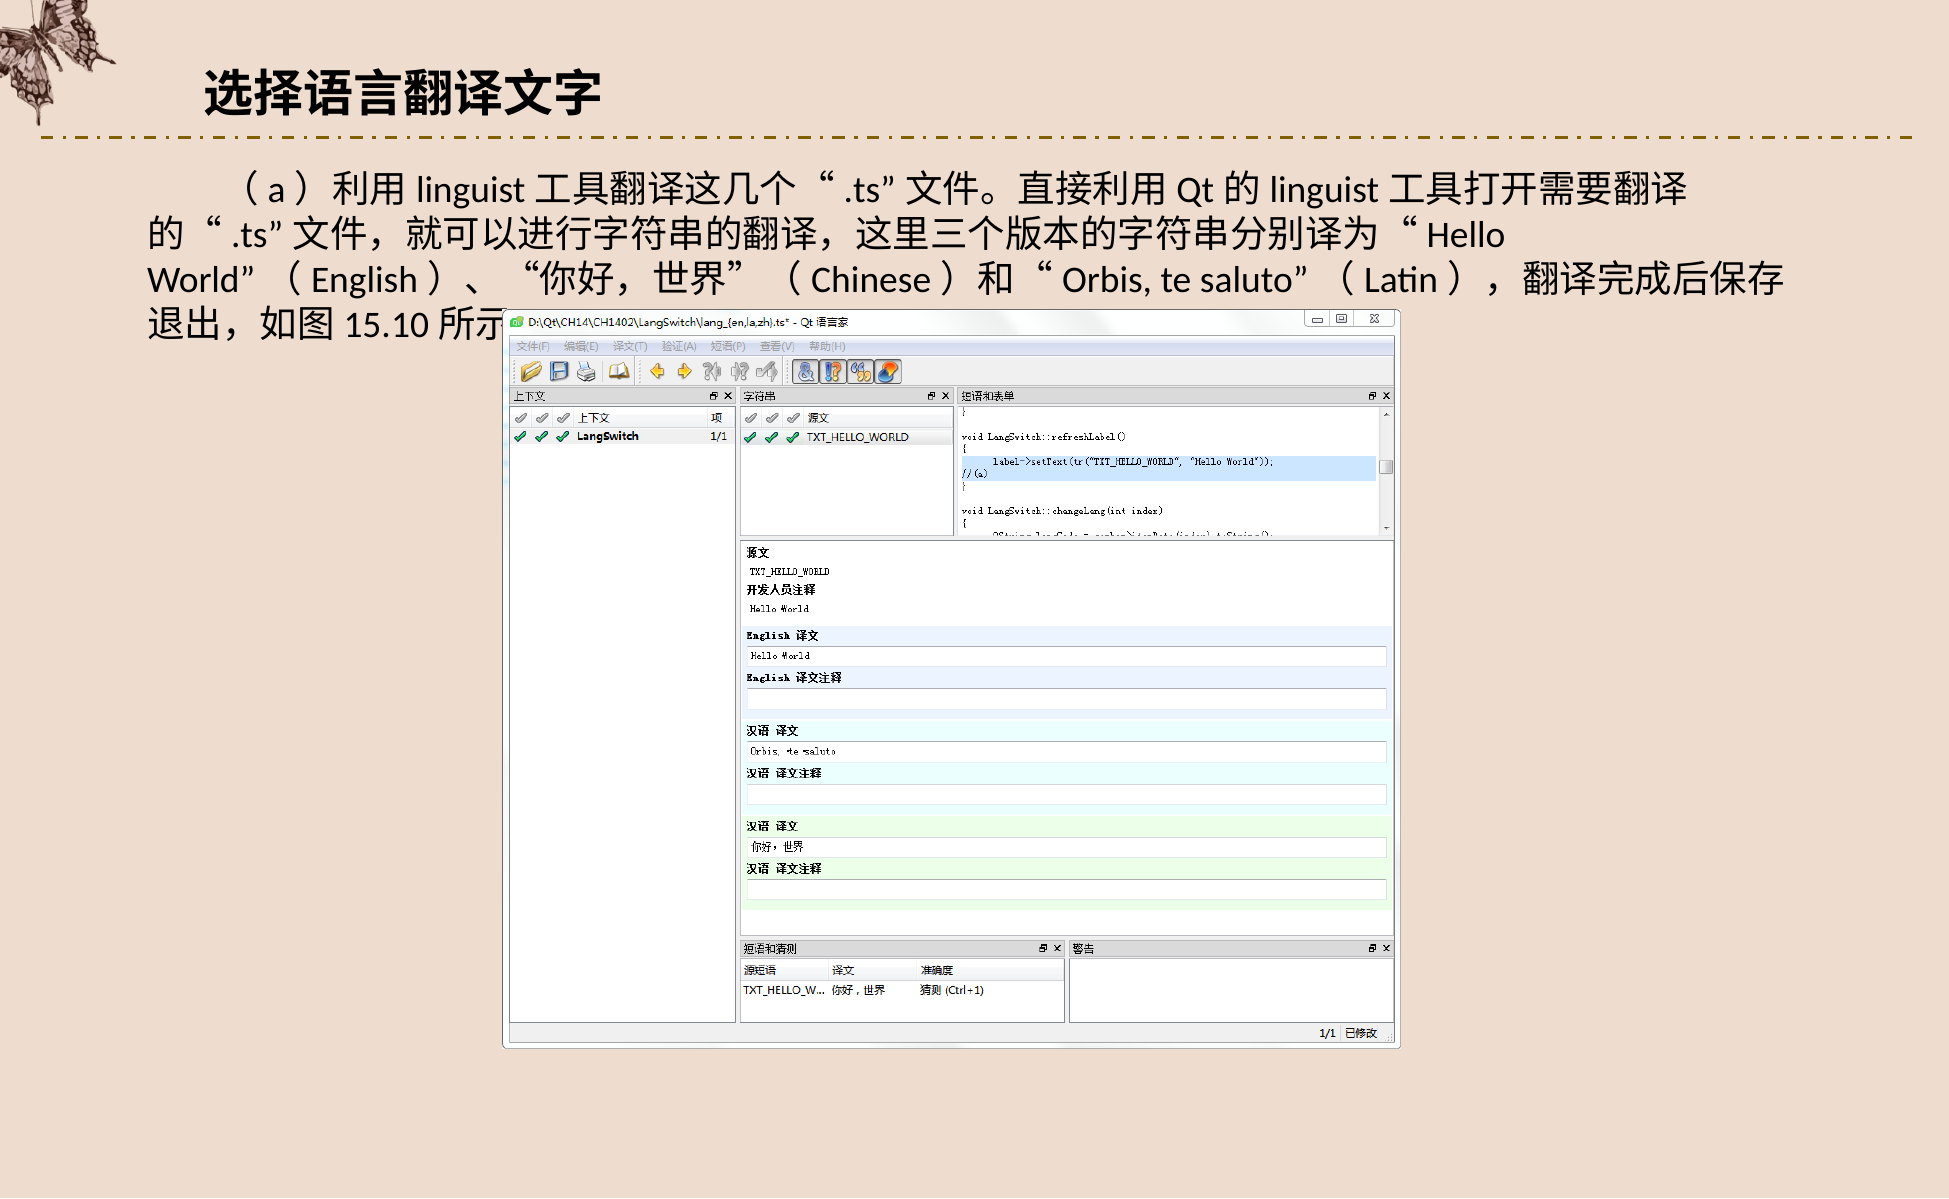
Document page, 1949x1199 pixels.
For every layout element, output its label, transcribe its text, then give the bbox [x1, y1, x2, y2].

picture [502, 309, 1401, 1049]
text_box （a）利用linguist工具翻译这几个“.ts”文件。直接利用Qt的linguist工具打开需要翻译的“.ts”文件，就可以进行字符串的翻译，这里三个版本的字符串分别译为“Hello World”（English）、“你好，世界”（Chinese）和“Orbis, te saluto”（Latin），翻译完成后保存退出，如图15.10所示。 [132, 157, 1822, 353]
picture [0, 0, 142, 138]
text_box 选择语言翻译文字 [188, 53, 619, 129]
